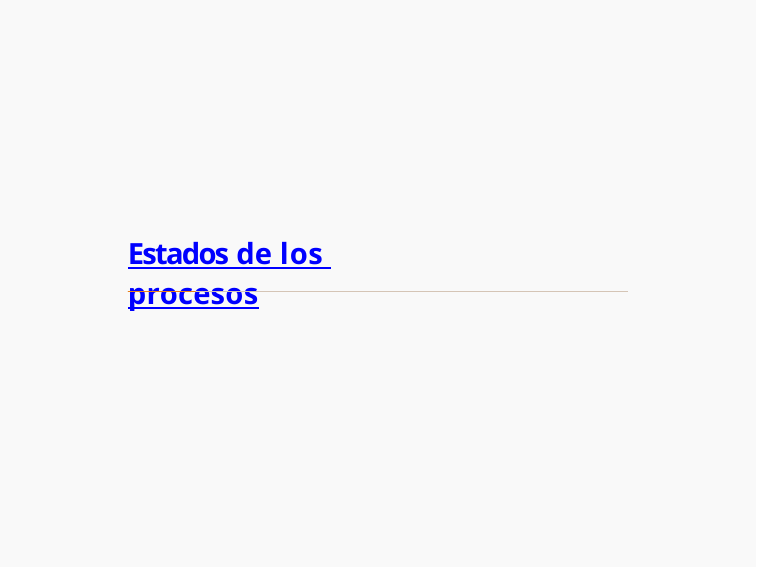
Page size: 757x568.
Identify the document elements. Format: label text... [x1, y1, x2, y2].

text_box Estados de los procesos [125, 297, 456, 316]
text_box Estados de los procesos [125, 232, 456, 292]
